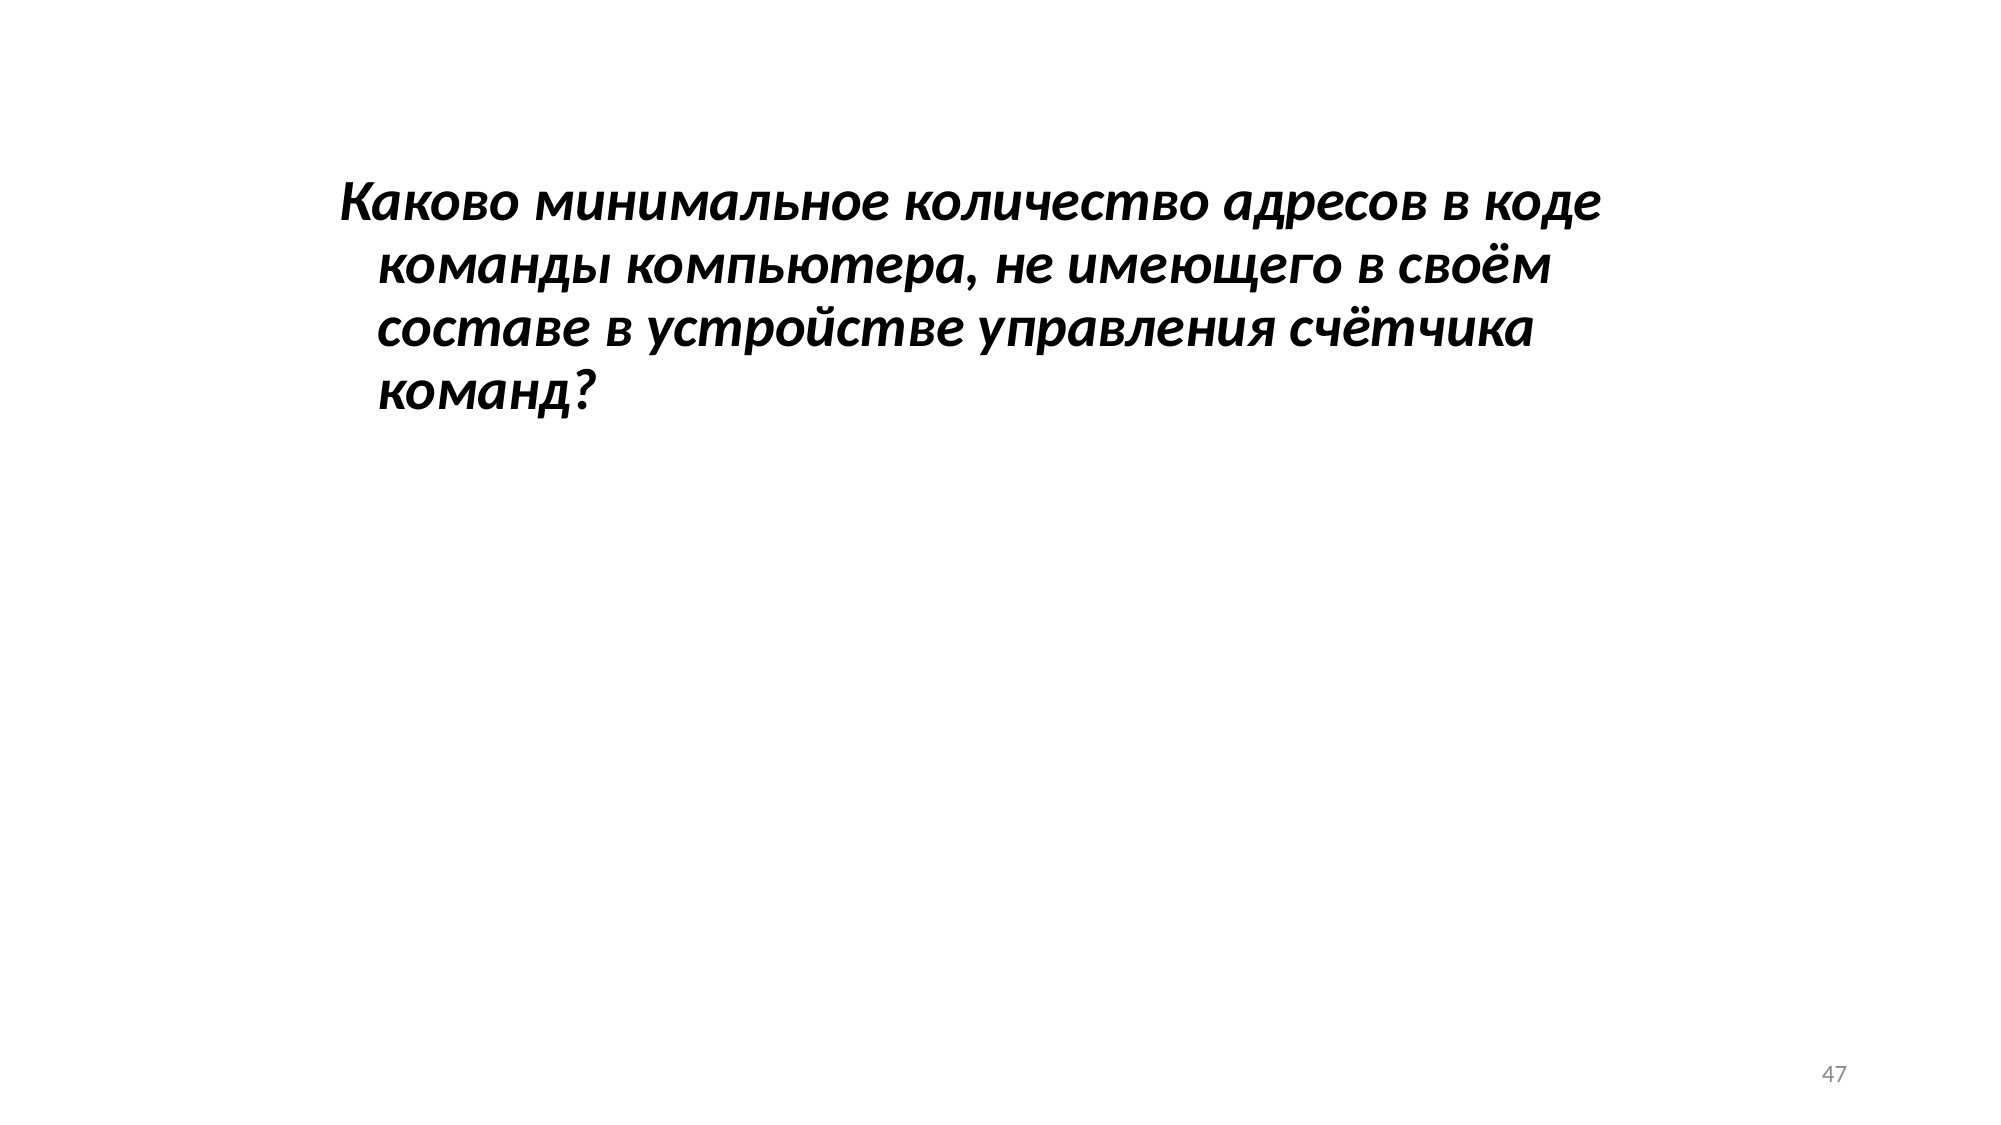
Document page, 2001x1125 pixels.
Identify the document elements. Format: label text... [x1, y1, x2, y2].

list Каково минимальное количество адресов в коде команды компьютера, не имеющего в своём составе в устройстве управления счётчика команд? [324, 162, 1675, 1005]
slide_number 47 [1412, 1042, 1863, 1103]
